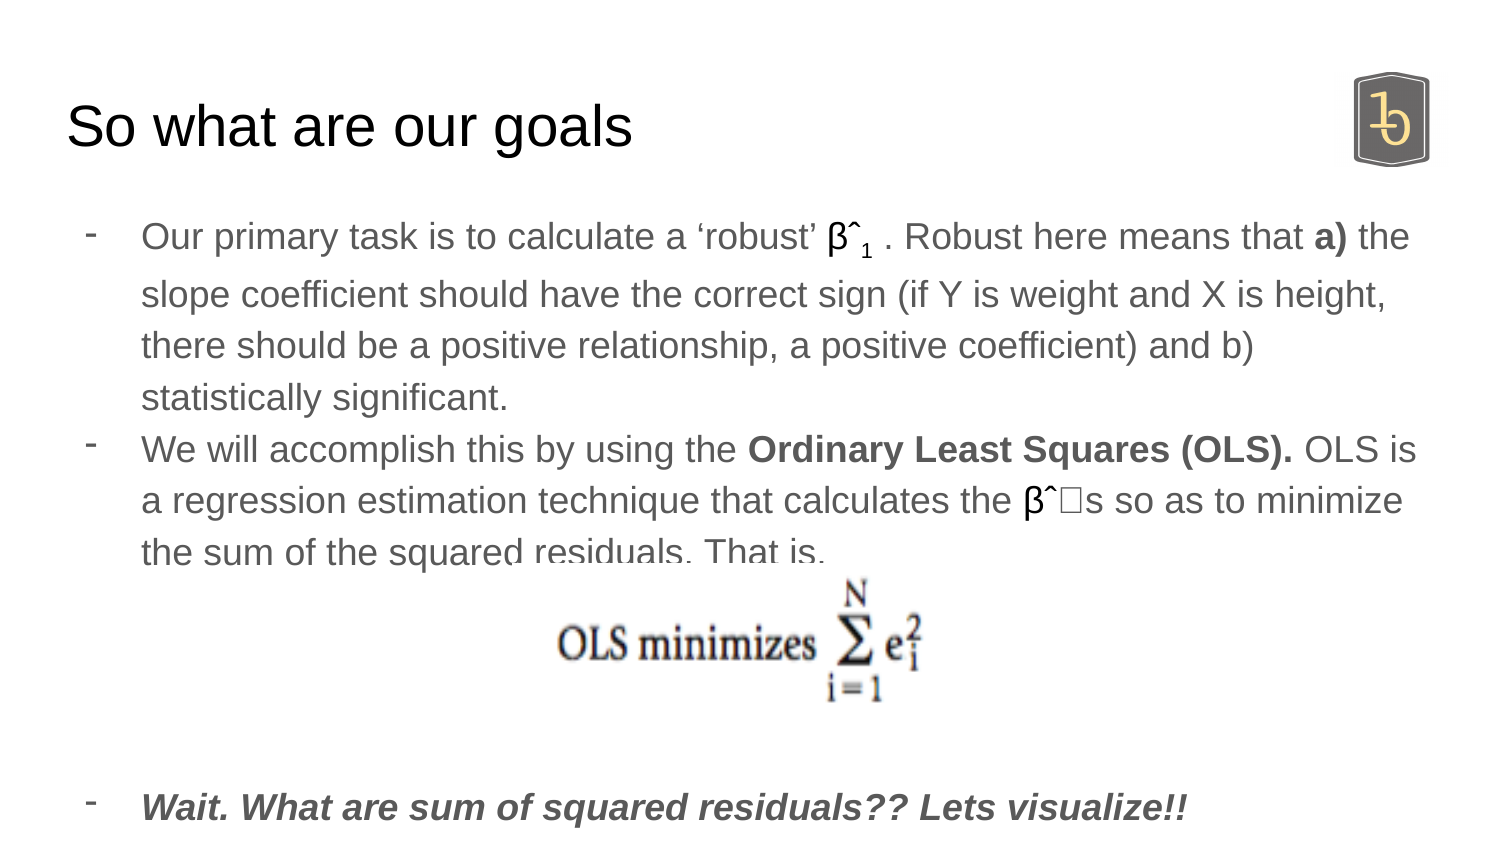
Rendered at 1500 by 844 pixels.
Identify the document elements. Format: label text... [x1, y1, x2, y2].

title So what are our goals [51, 72, 1333, 167]
picture [512, 563, 943, 739]
picture [1334, 72, 1450, 168]
list Our primary task is to calculate a ‘robust’ βˆ1 . Robust here means that a) the slope coefficient should have the correct sign (if Y is weight and X is height, there should be a positive relationship, a positive coefficient) and b) statistically significant. We will accomplish this by using the Ordinary Least Squares (OLS). OLS is a regression estimation technique that calculates the βˆ􏱅s so as to minimize the sum of the squared residuals. That is, Wait. What are sum of squared residuals?? Lets visualize!! [51, 189, 1449, 844]
